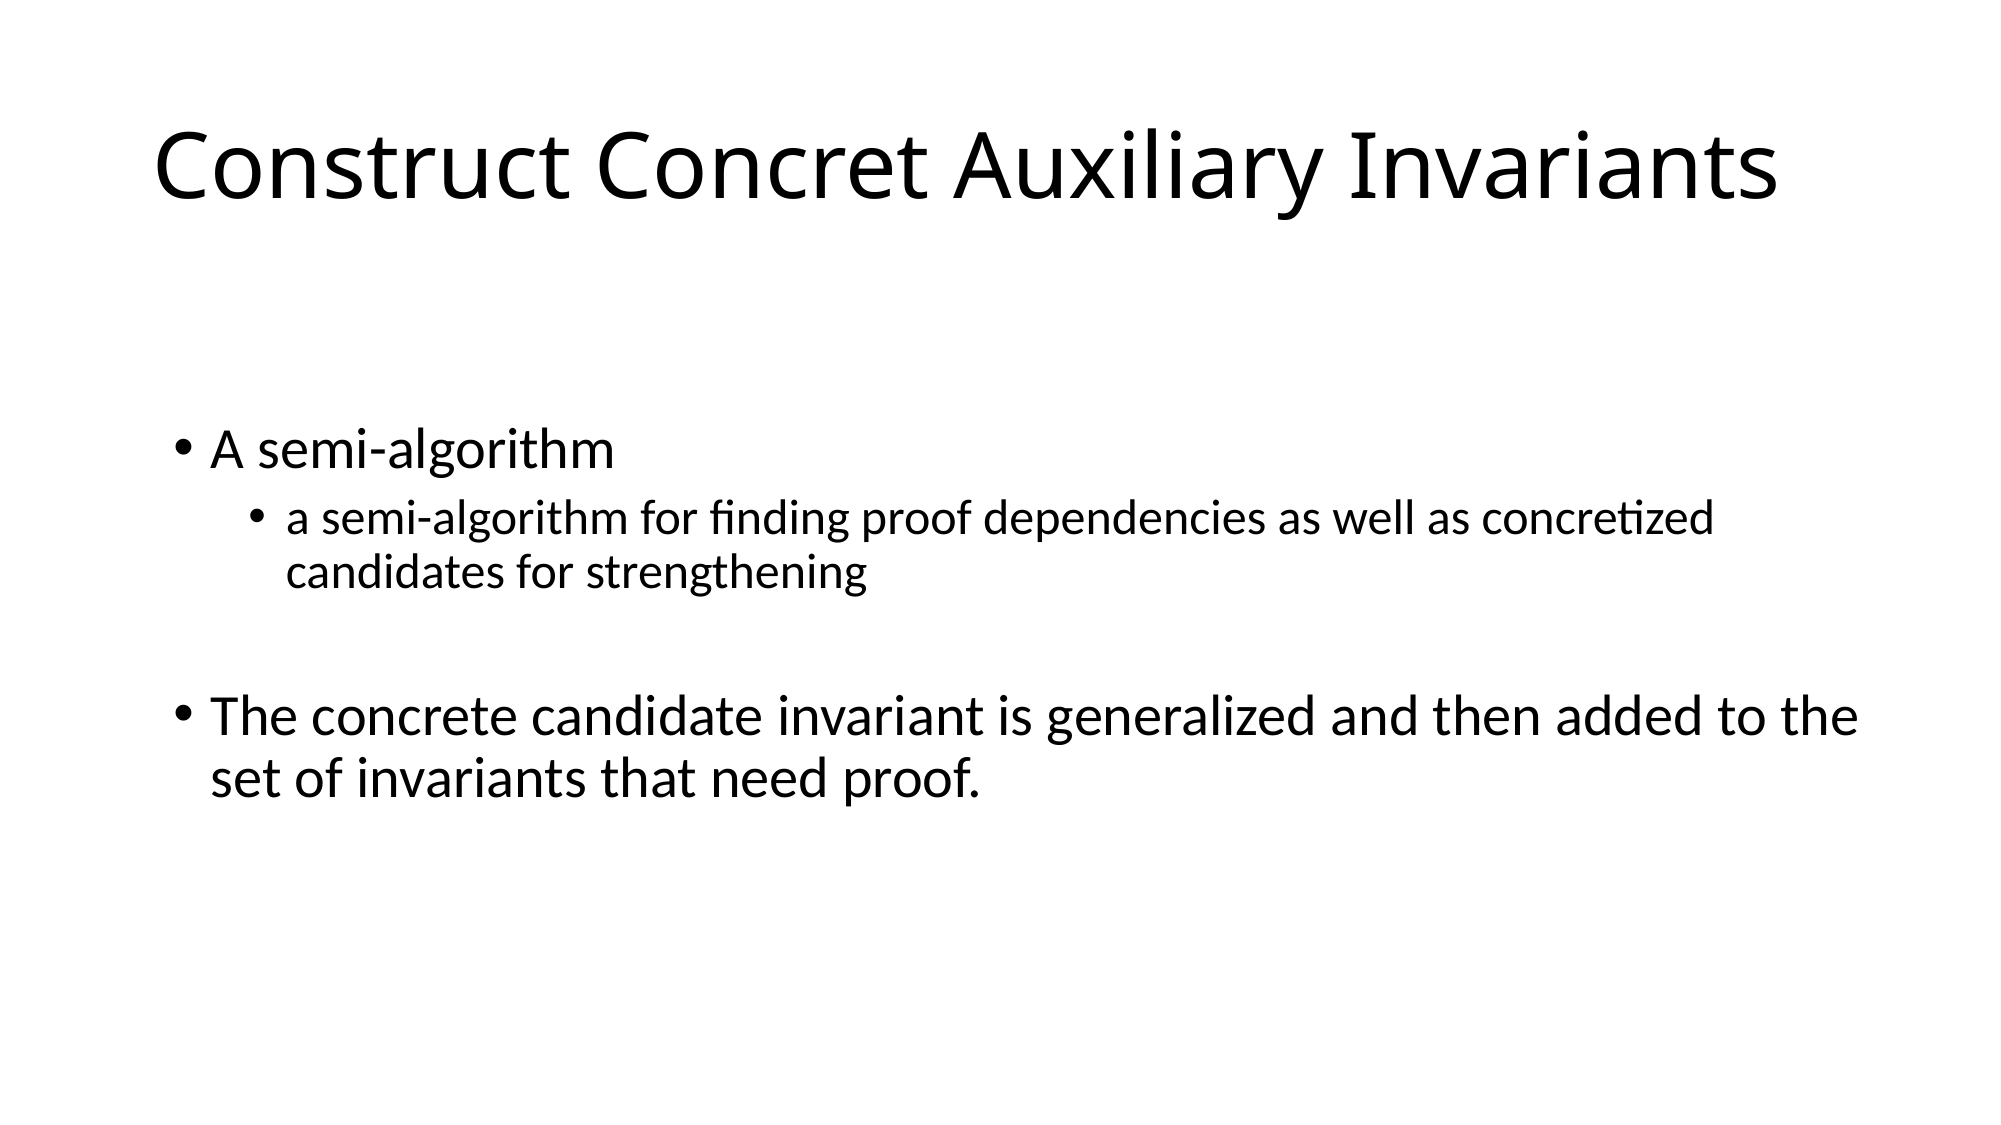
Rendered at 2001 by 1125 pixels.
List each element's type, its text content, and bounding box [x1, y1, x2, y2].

text_box A semi-algorithm a semi-algorithm for finding proof dependencies as well as concretized candidates for strengthening The concrete candidate invariant is generalized and then added to the set of invariants that need proof. [158, 320, 1884, 1035]
title Construct Concret Auxiliary Invariants [137, 59, 1863, 278]
